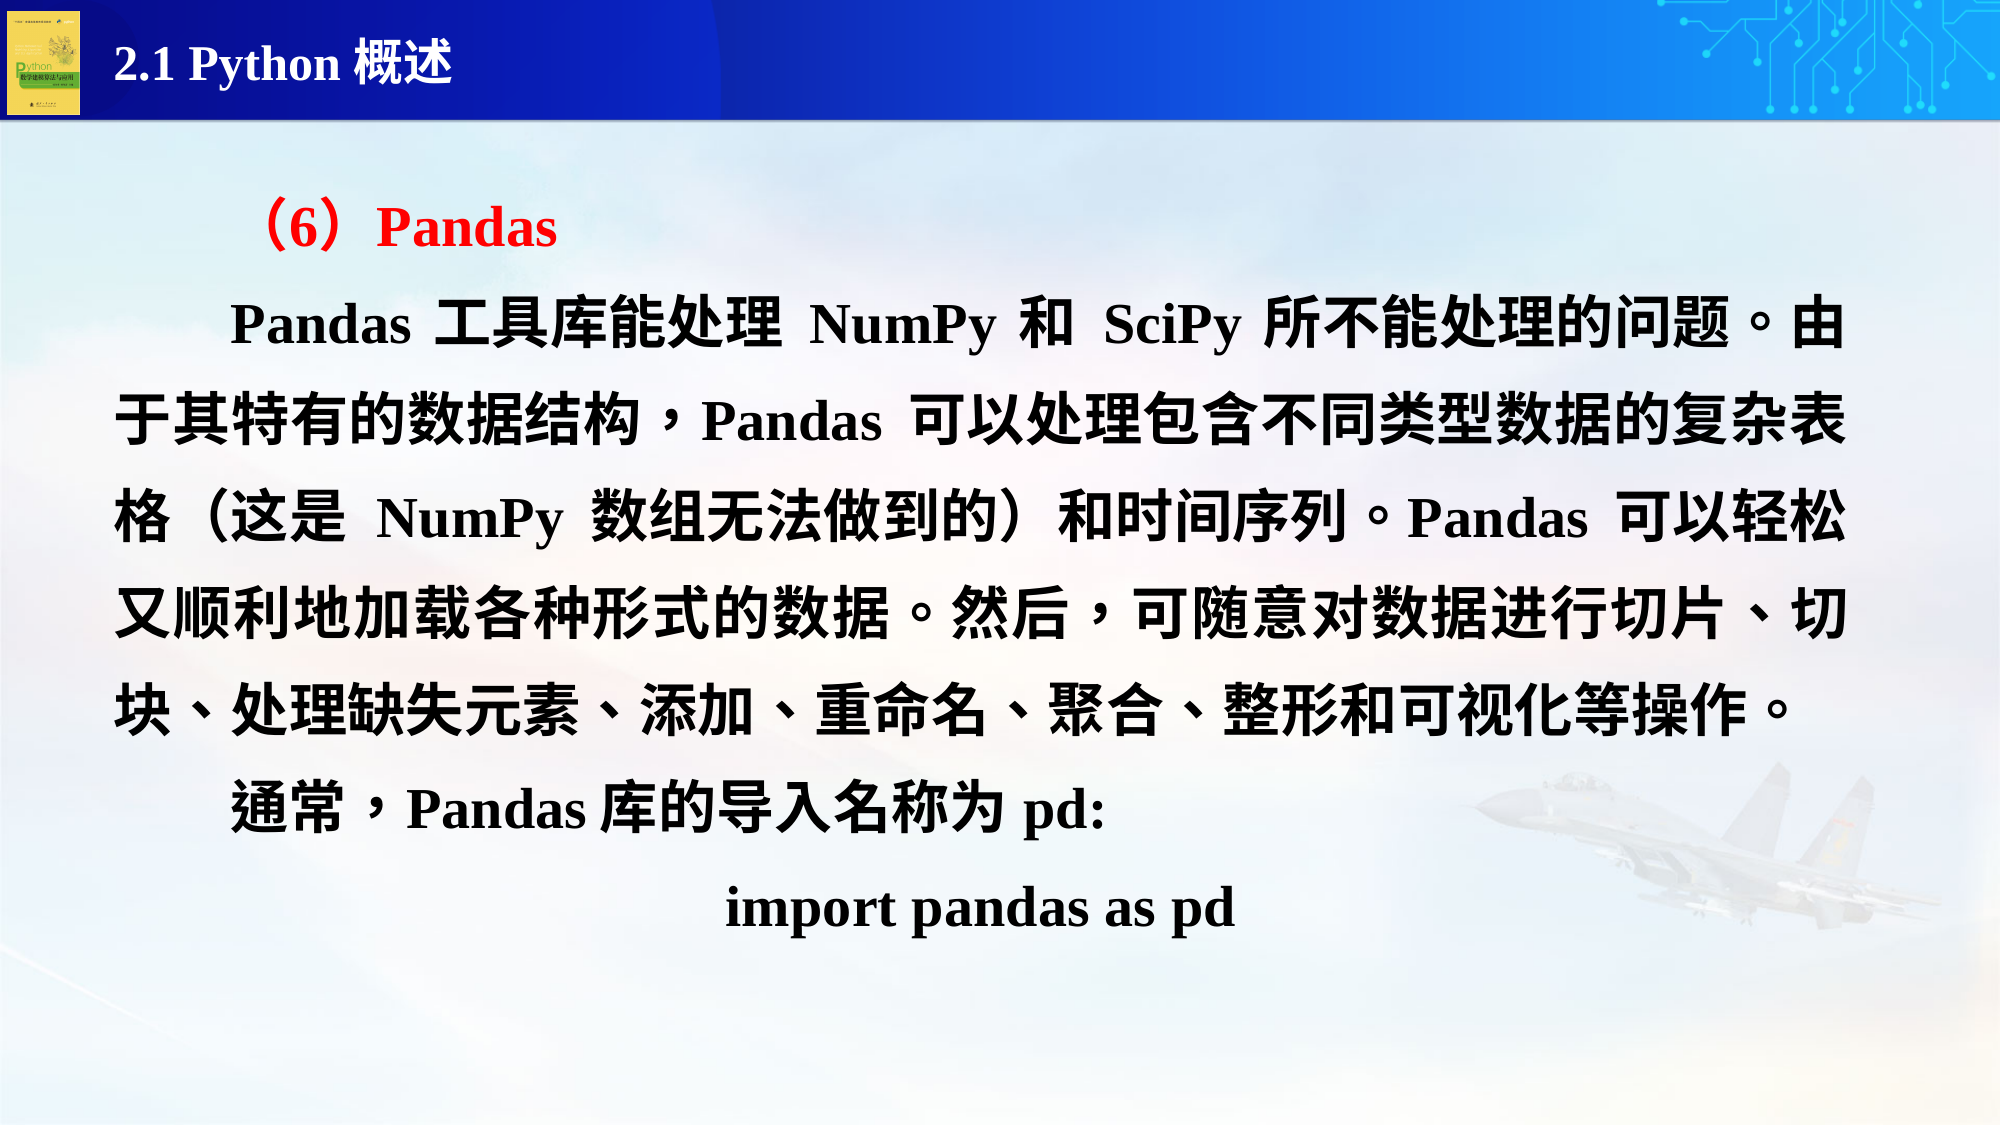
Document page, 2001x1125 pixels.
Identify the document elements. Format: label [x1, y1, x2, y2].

picture [0, 0, 2000, 1125]
text_box [113, 178, 1848, 1072]
